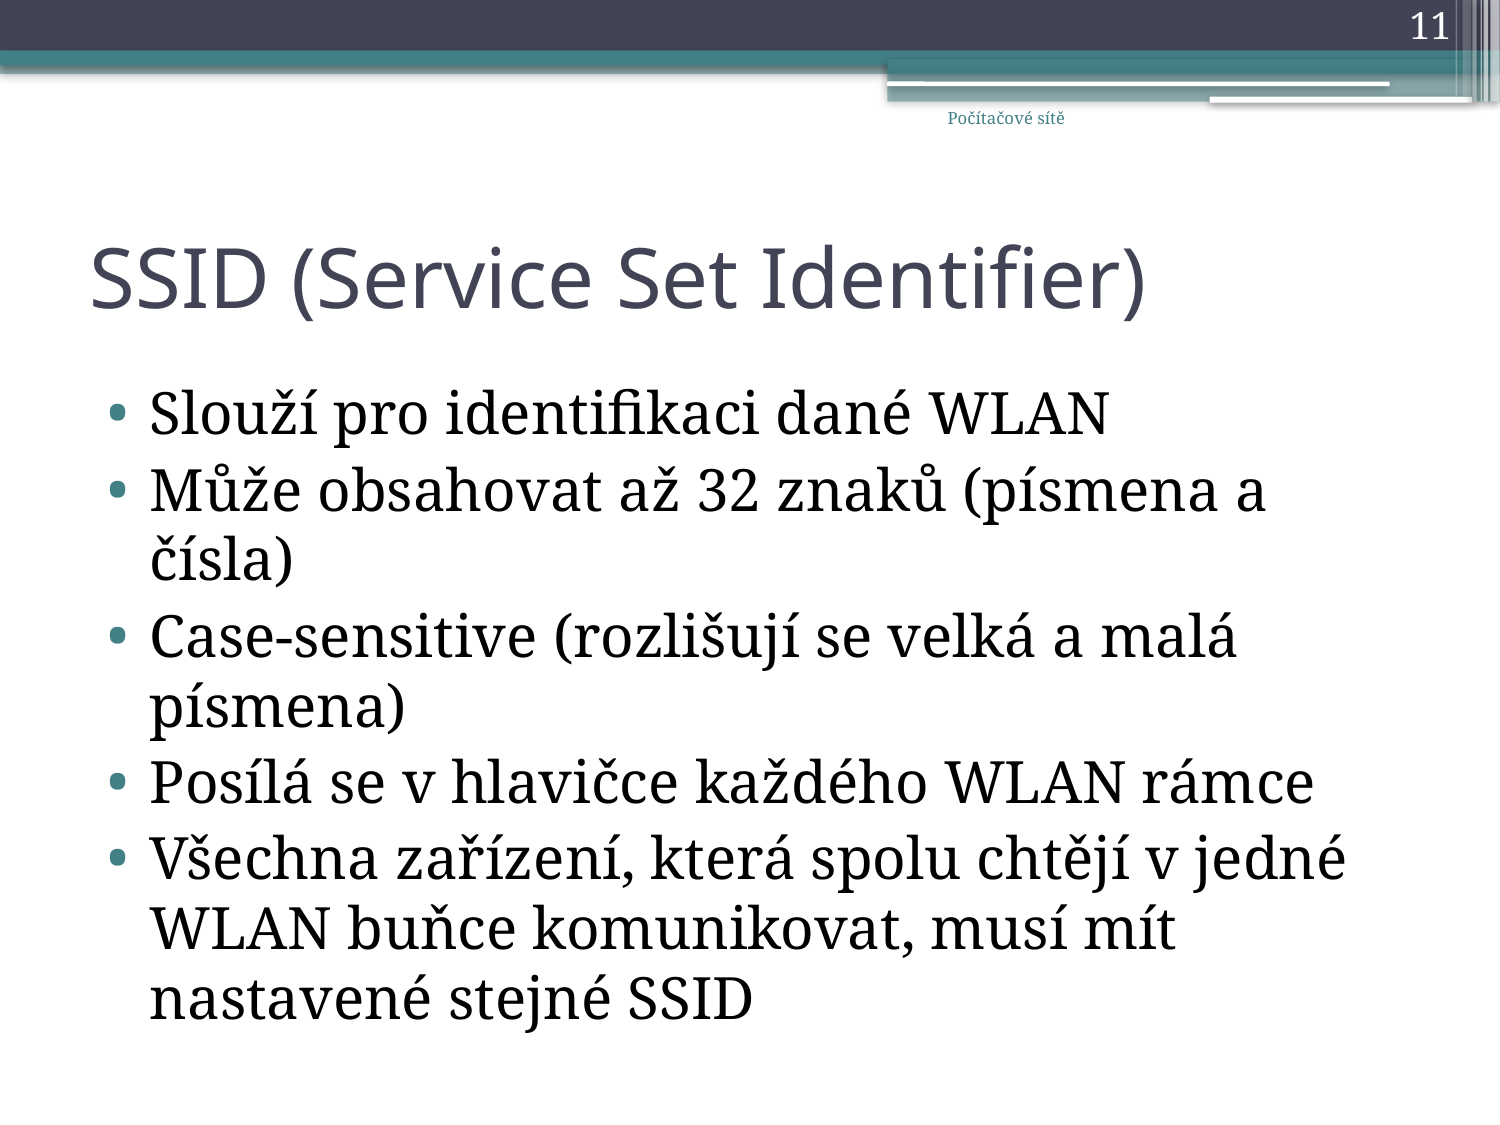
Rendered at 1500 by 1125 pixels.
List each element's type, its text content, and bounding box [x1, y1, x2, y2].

footer Počítačové sítě [862, 100, 1080, 176]
slide_number 11 [1341, 0, 1466, 61]
list Slouží pro identifikaci dané WLAN Může obsahovat až 32 znaků (písmena a čísla) Case-sensitive (rozlišují se velká a malá písmena) Posílá se v hlavičce každého WLAN rámce Všechna zařízení, která spolu chtějí v jedné WLAN buňce komunikovat, musí mít nastavené stejné SSID [75, 368, 1425, 1079]
title SSID (Service Set Identifier) [75, 187, 1425, 363]
